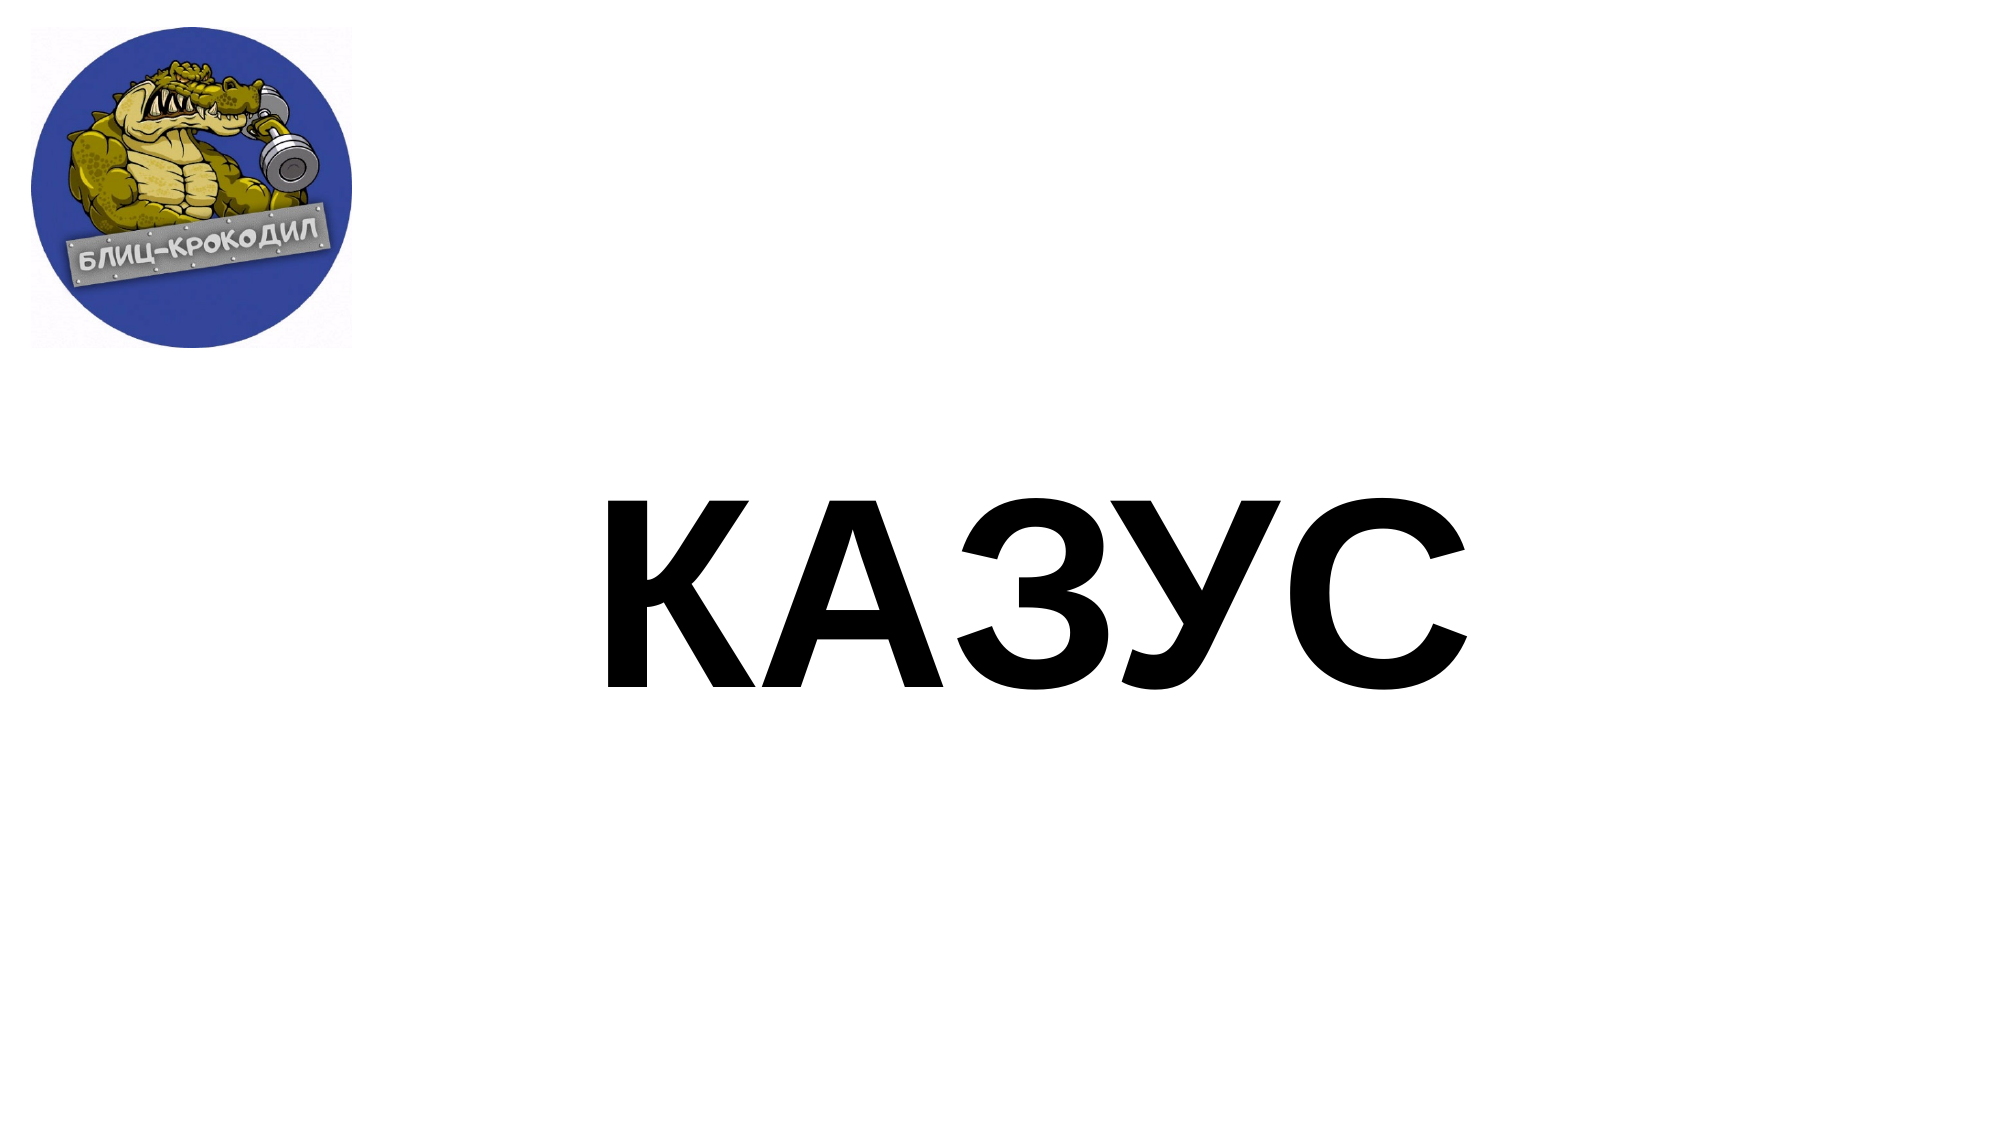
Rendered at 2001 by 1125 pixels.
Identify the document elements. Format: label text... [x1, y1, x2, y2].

title КАЗУС [282, 361, 1783, 754]
picture [31, 27, 352, 348]
